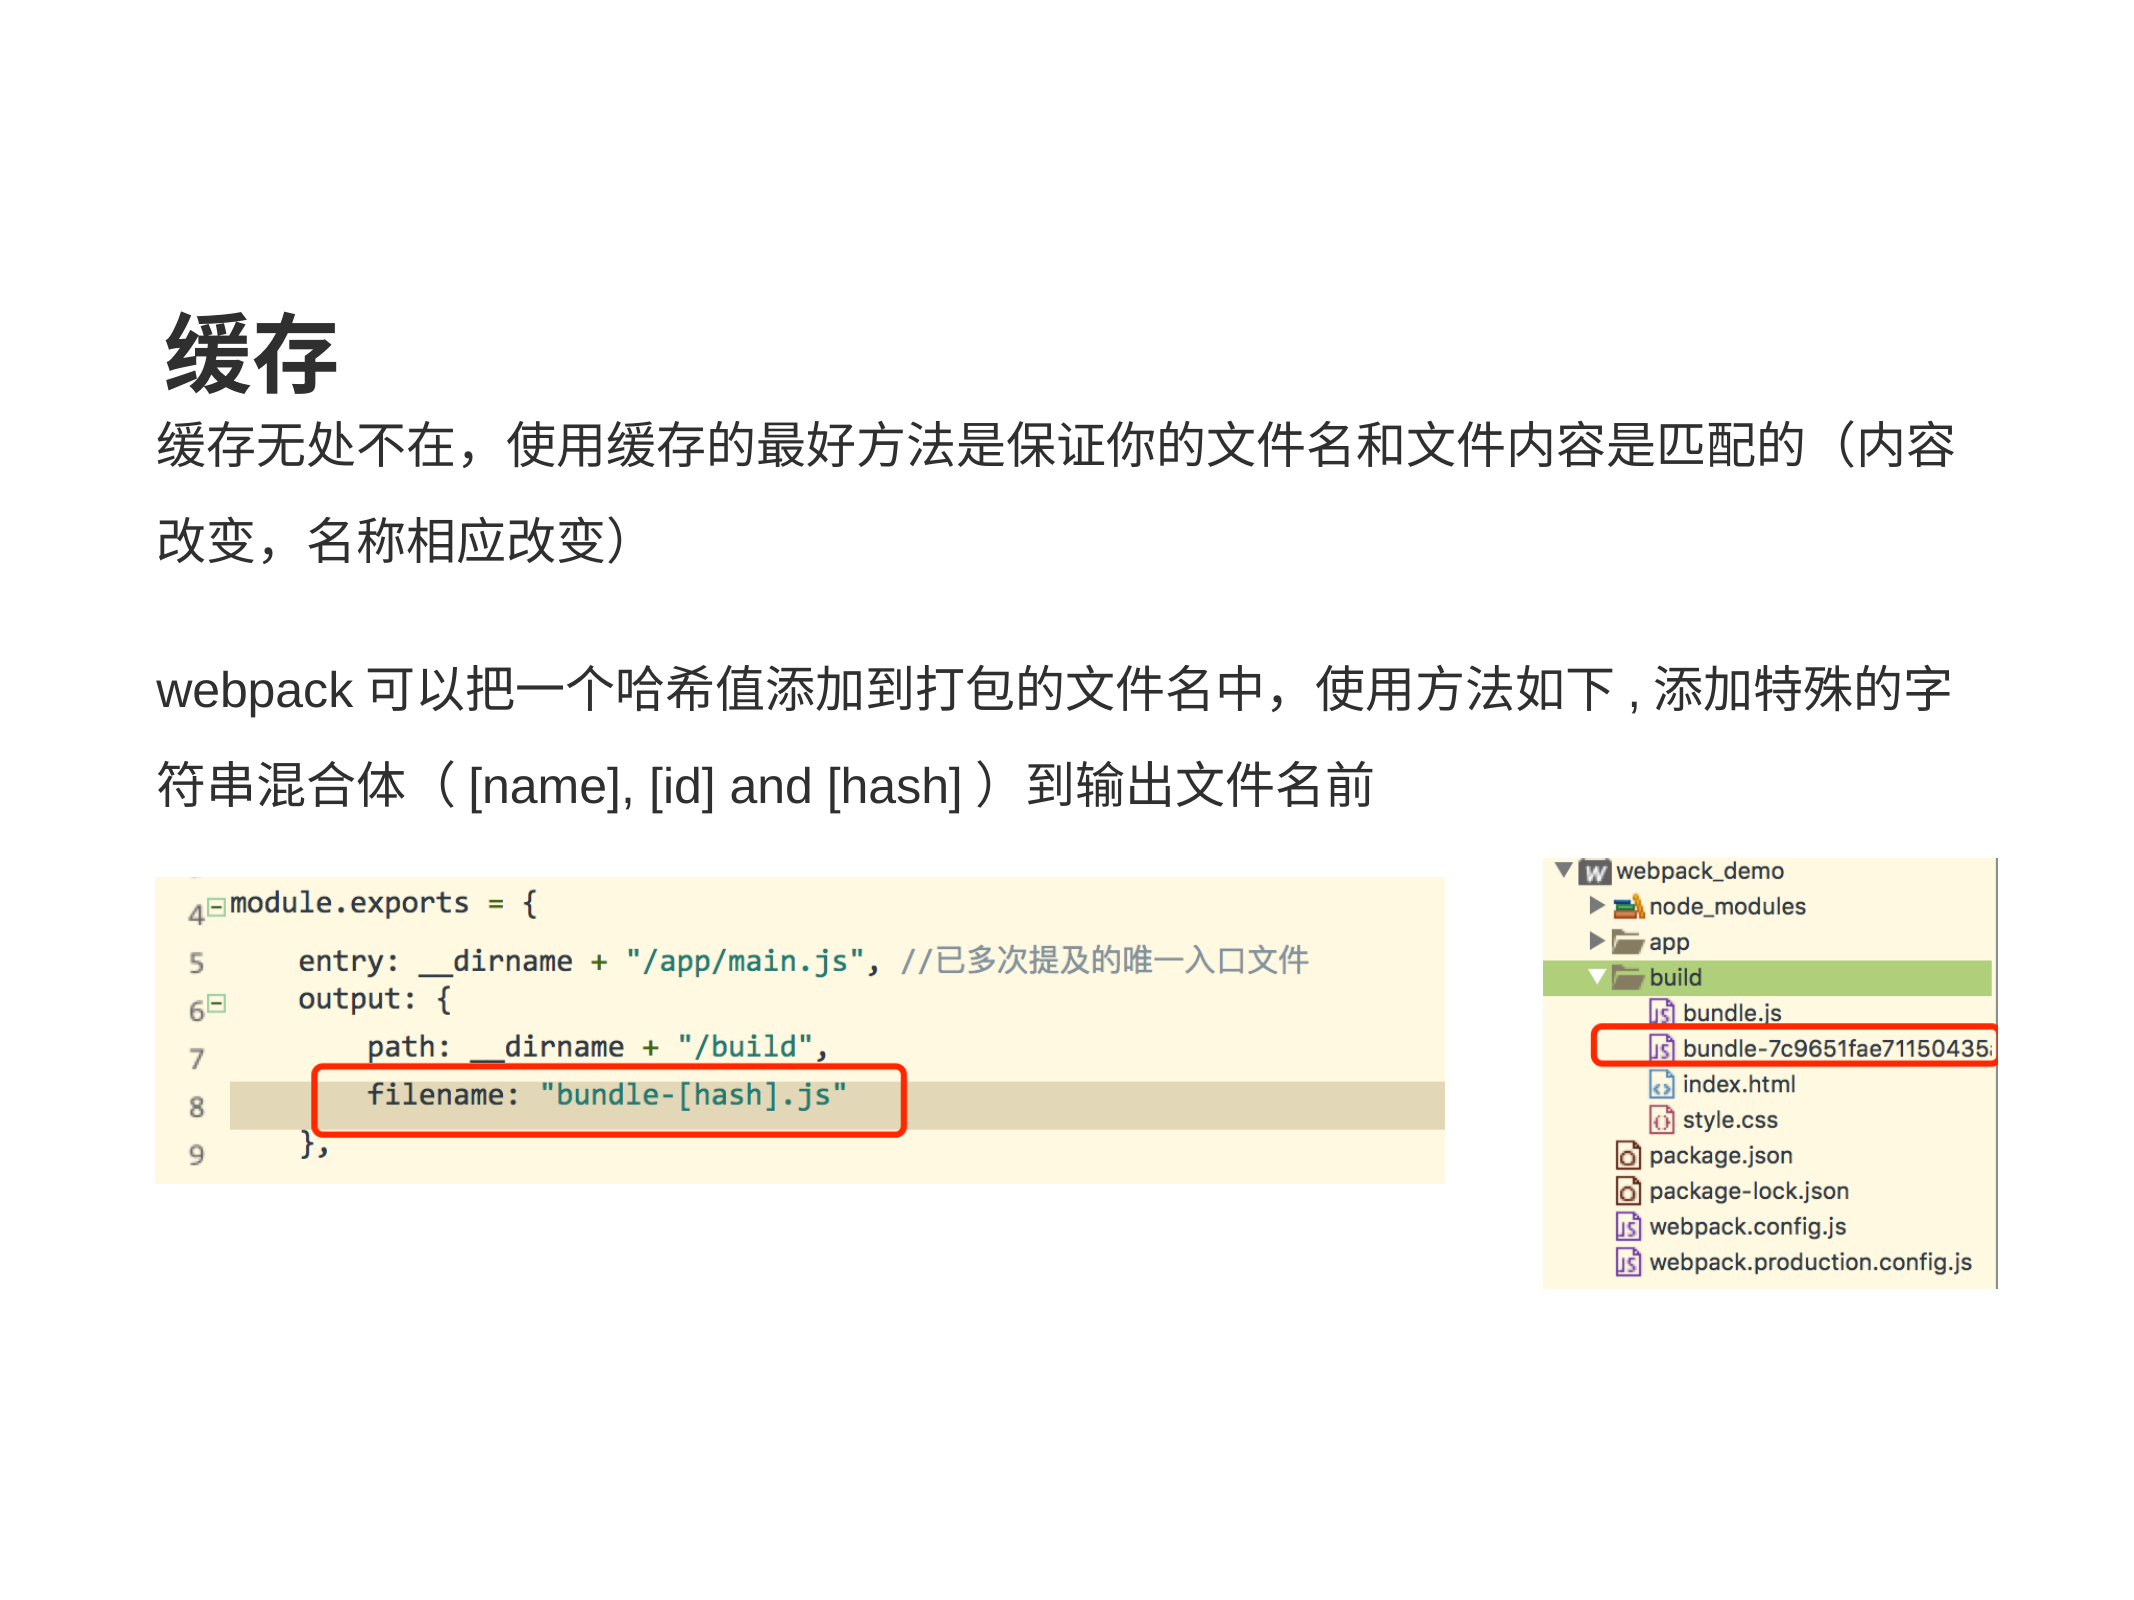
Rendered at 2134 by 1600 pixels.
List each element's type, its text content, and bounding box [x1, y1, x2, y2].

picture [1543, 858, 1999, 1289]
title 缓存 [155, 219, 1978, 377]
list 缓存无处不在，使用缓存的最好方法是保证你的文件名和文件内容是匹配的（内容改变，名称相应改变） webpack可以把一个哈希值添加到打包的文件名中，使用方法如下,添加特殊的字符串混合体（[name], [id] and [hash]）到输出文件名前 [155, 377, 1978, 1410]
picture [154, 877, 1445, 1184]
